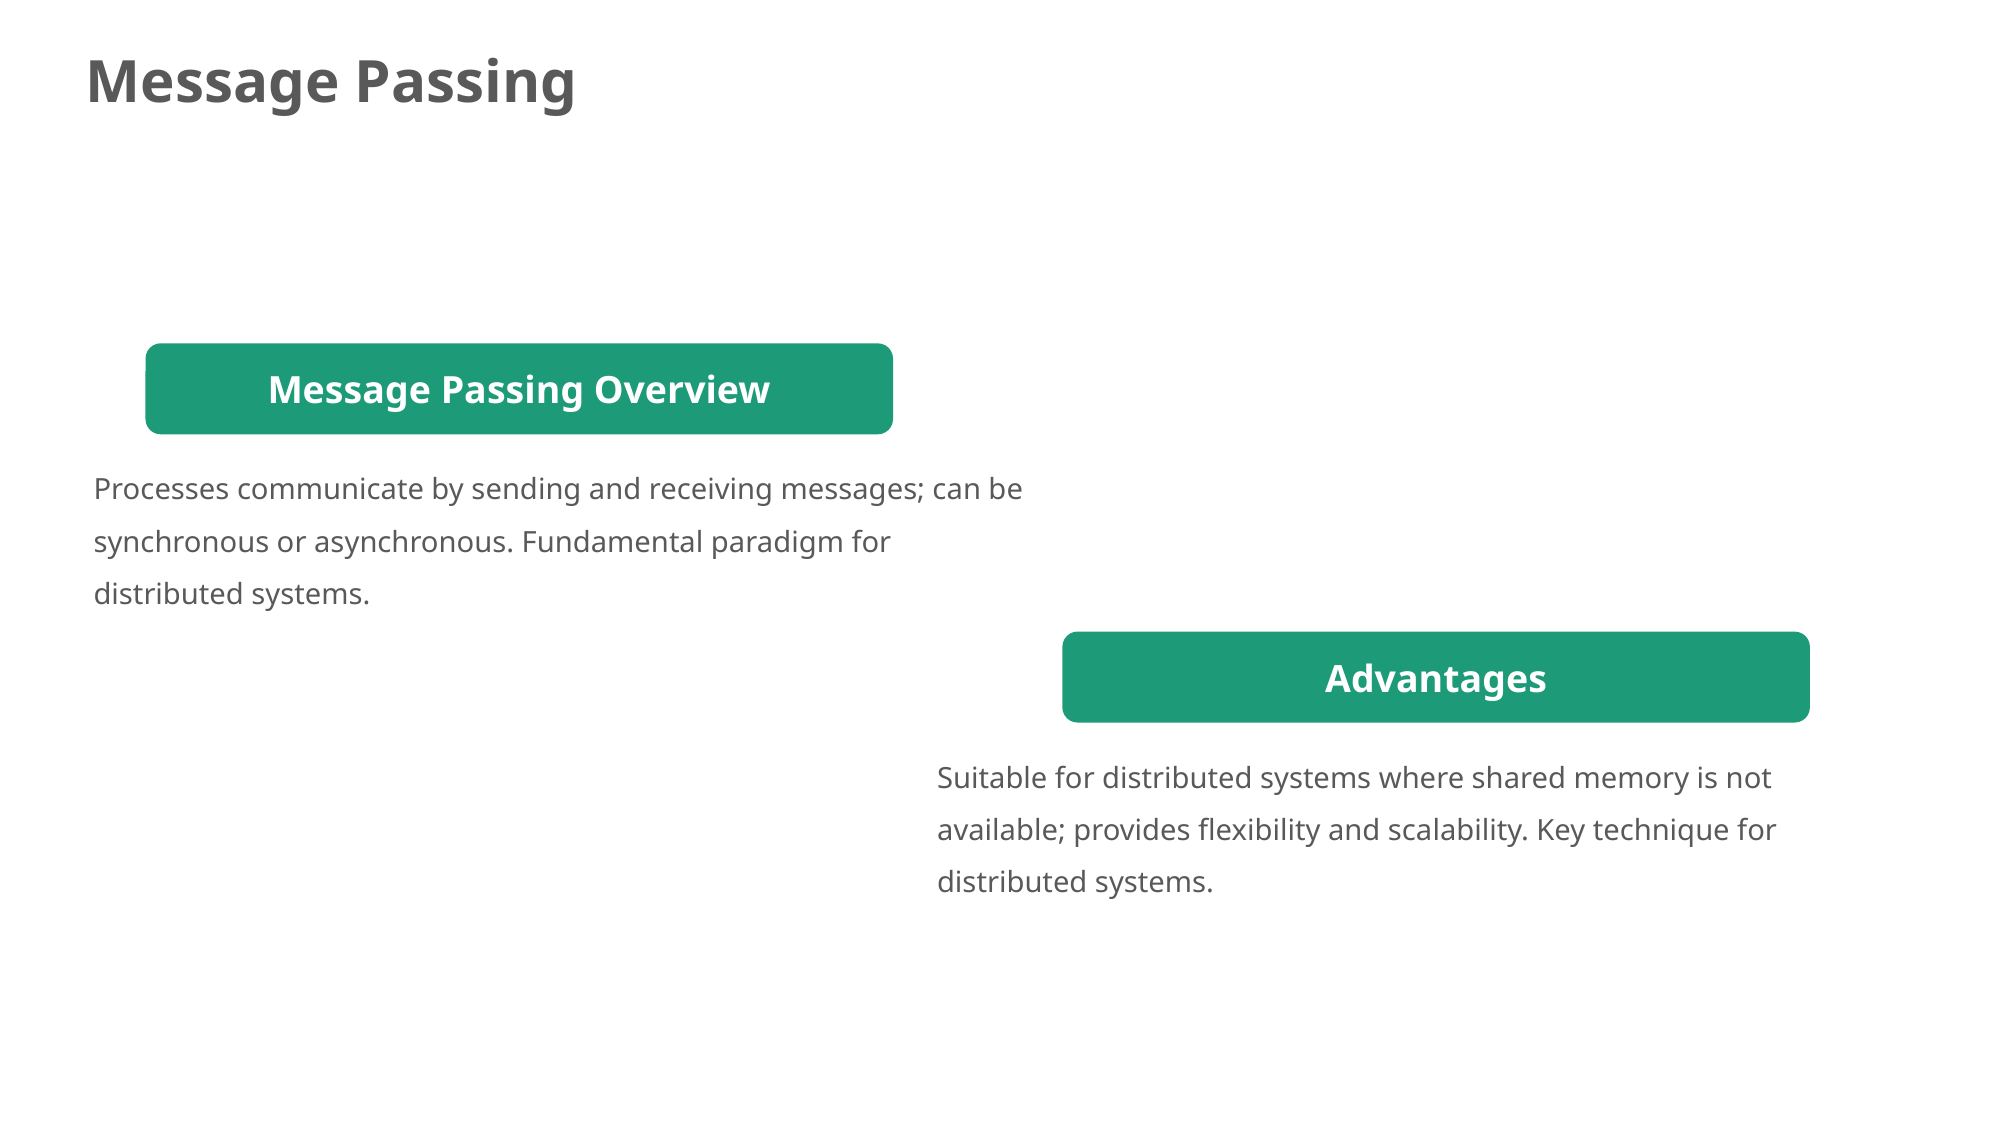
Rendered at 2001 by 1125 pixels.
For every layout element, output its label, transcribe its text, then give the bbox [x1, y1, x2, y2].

text_box Message Passing Overview [145, 343, 894, 435]
text_box Message Passing [70, 36, 1489, 122]
text_box Advantages [1062, 631, 1810, 723]
text_box Processes communicate by sending and receiving messages; can be synchronous or asynchronous. Fundamental paradigm for distributed systems. [78, 445, 1052, 618]
text_box Suitable for distributed systems where shared memory is not available; provides flexibility and scalability. Key technique for distributed systems. [922, 733, 1899, 907]
